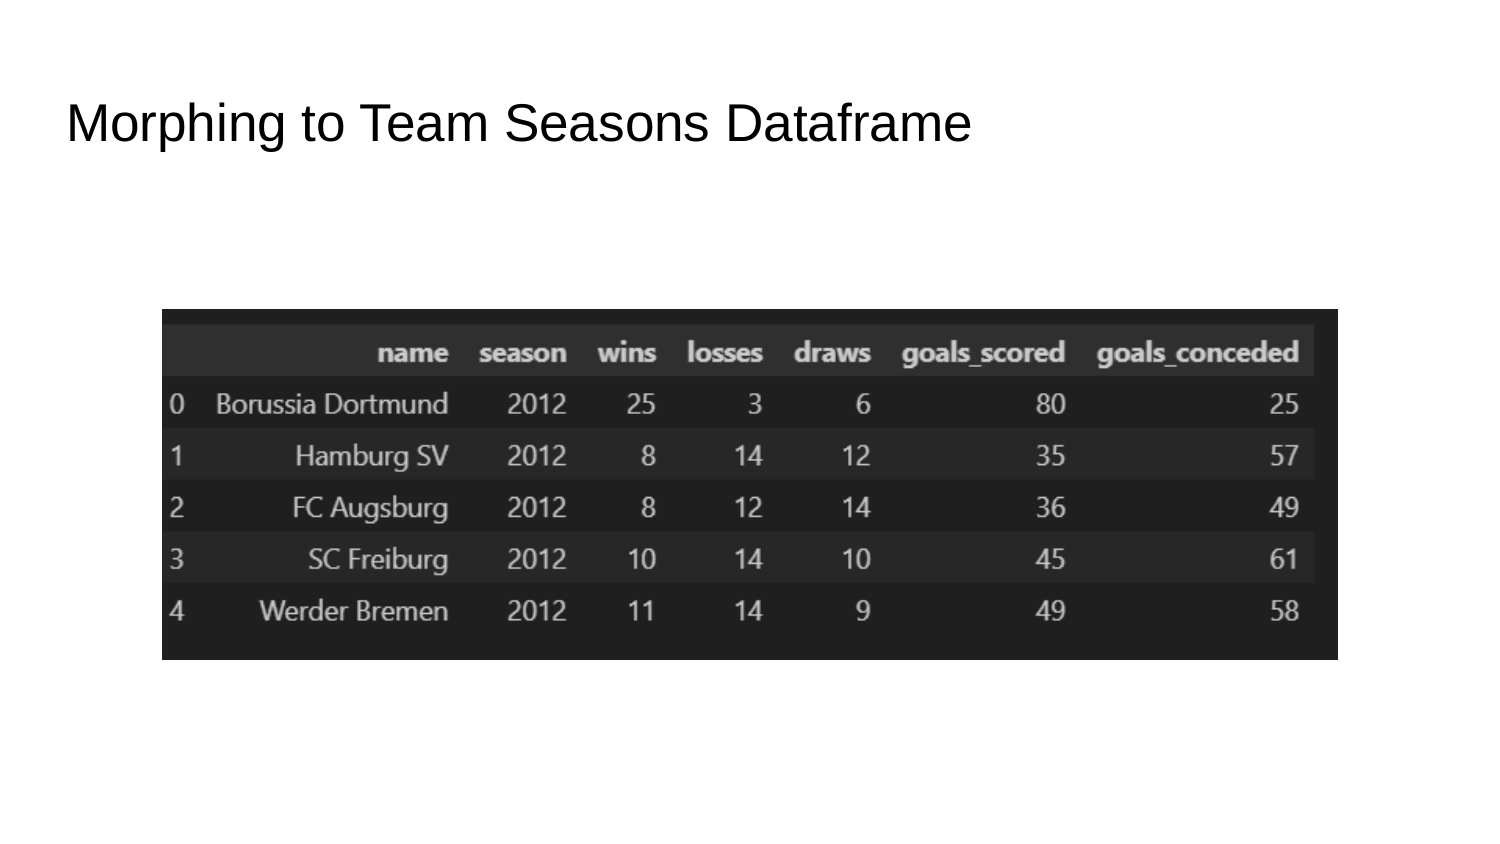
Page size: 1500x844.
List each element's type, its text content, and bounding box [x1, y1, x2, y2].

picture [162, 309, 1338, 660]
title Morphing to Team Seasons Dataframe [51, 72, 1449, 167]
